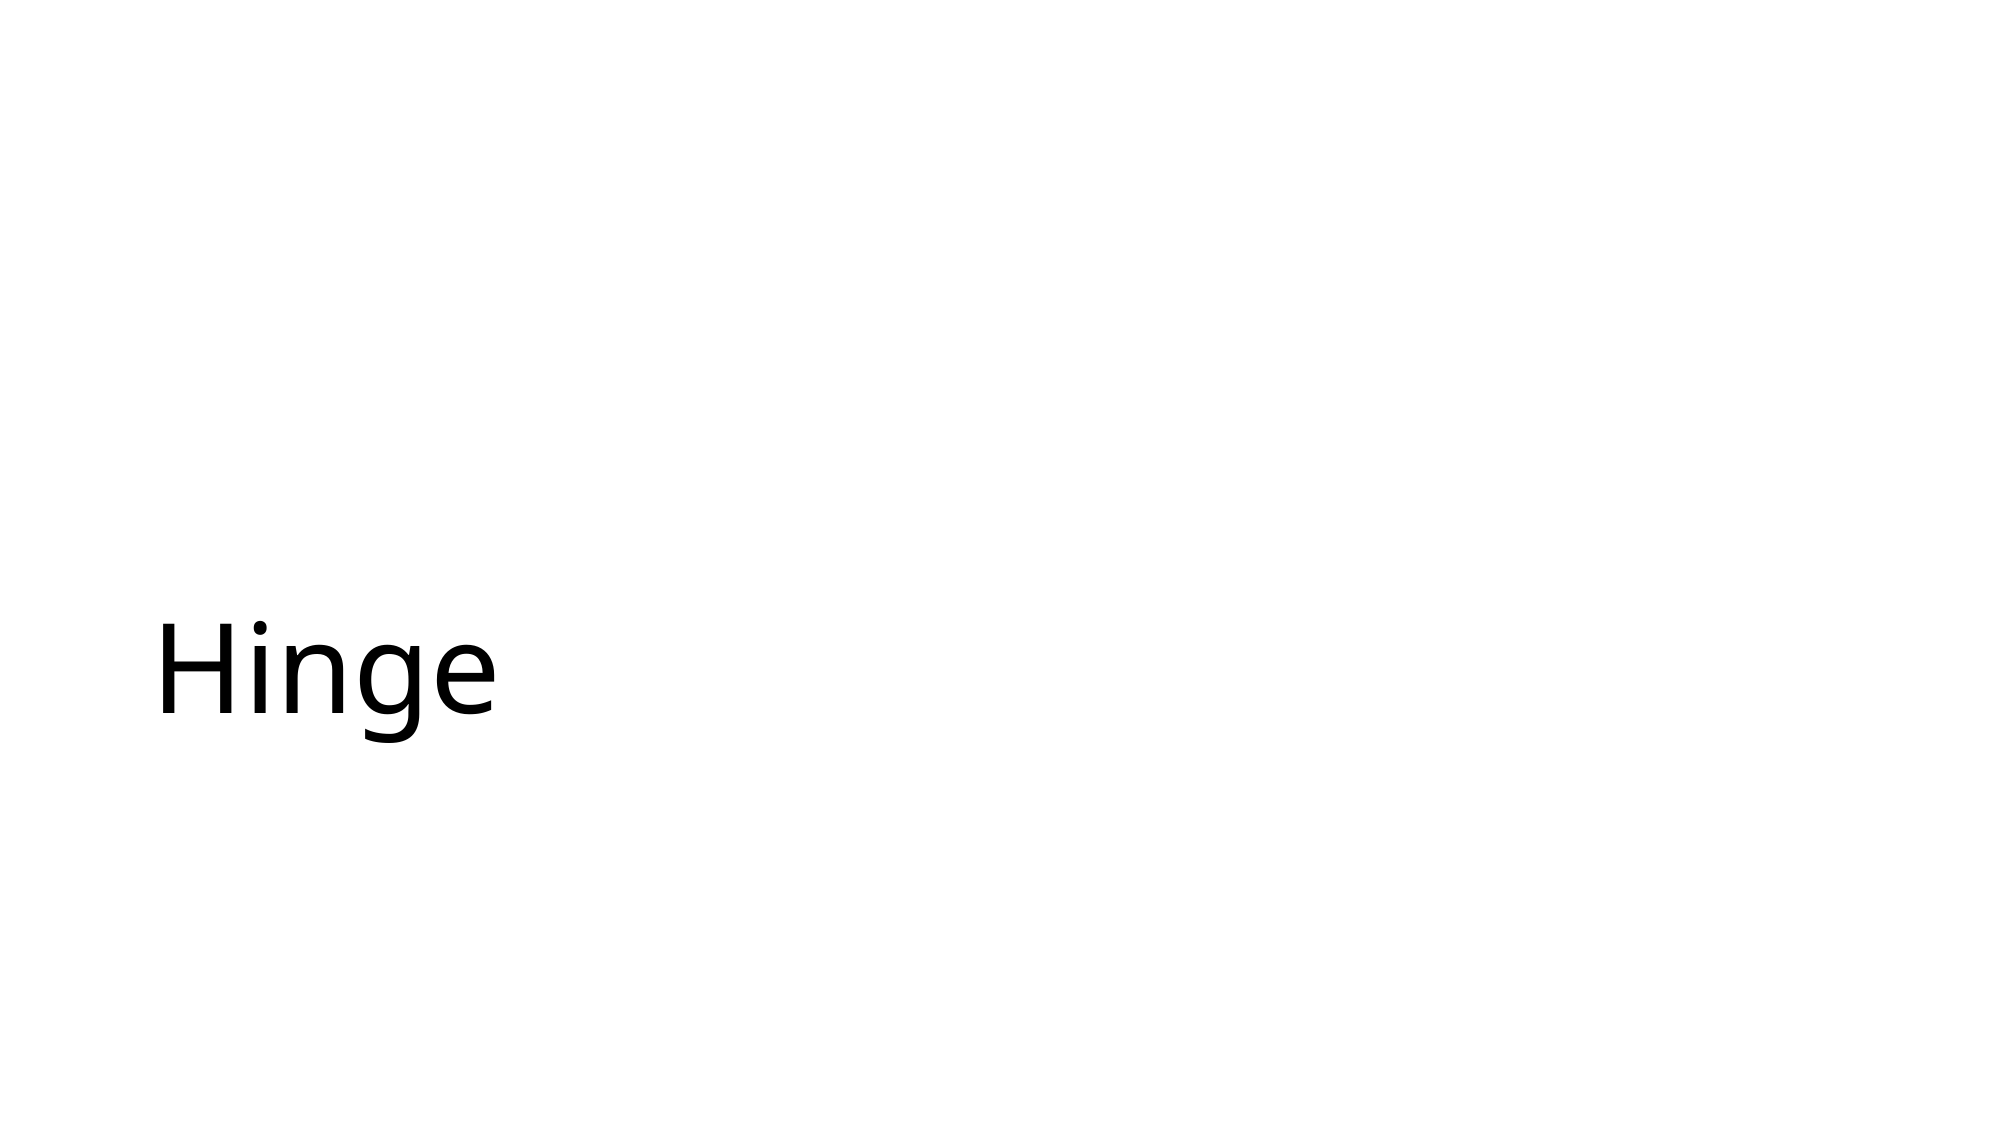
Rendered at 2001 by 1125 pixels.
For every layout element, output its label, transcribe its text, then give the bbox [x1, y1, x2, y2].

title Hinge [136, 280, 1862, 749]
